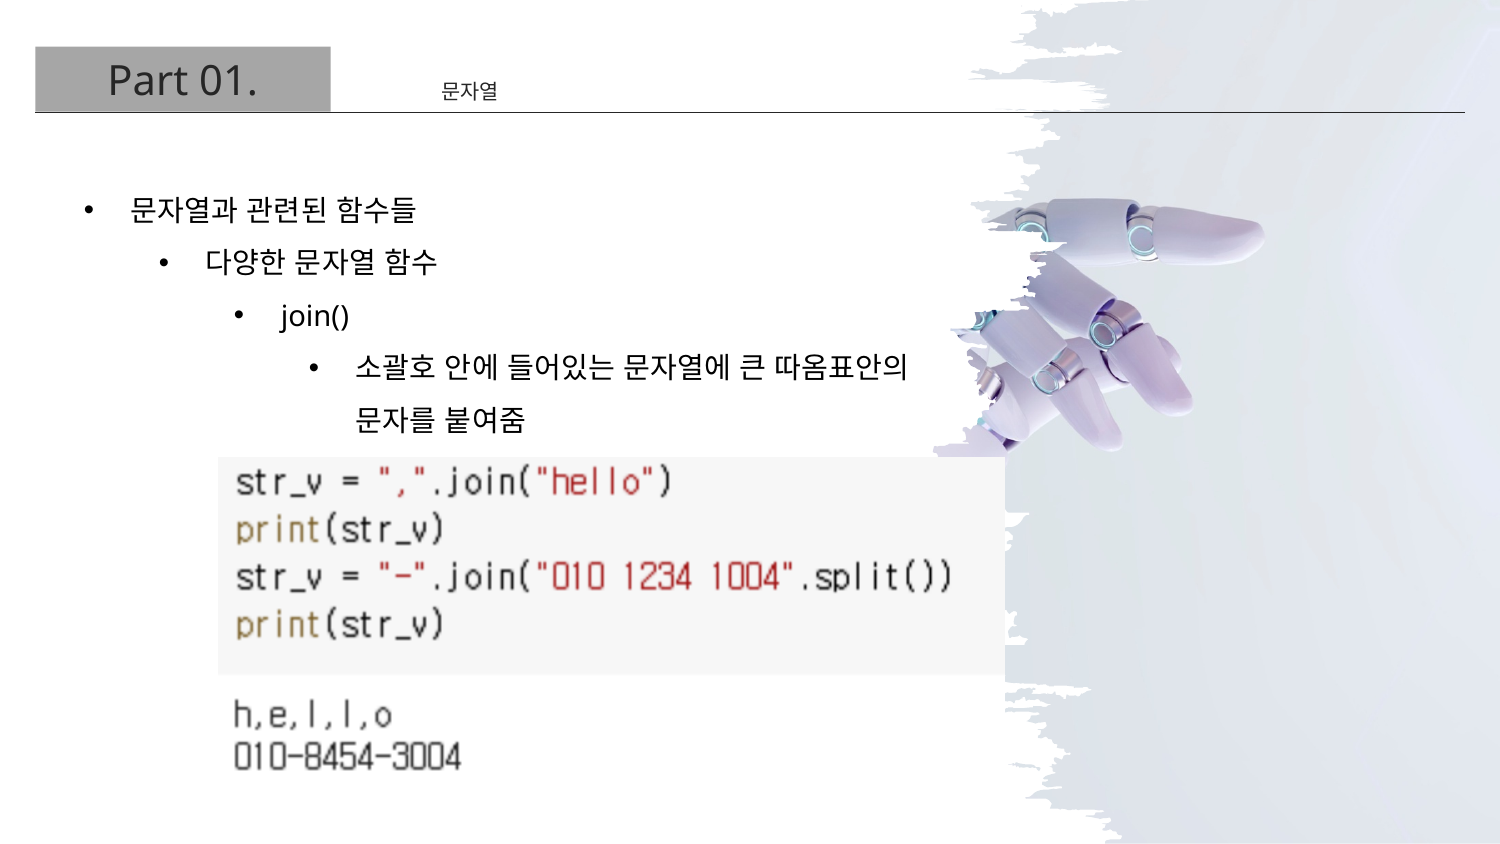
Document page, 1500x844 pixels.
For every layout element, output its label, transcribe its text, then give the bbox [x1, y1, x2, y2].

text_box 문자열 [316, 71, 625, 111]
text_box Part 01. [35, 46, 331, 111]
text_box 문자열과 관련된 함수들 다양한 문자열 함수 join() 소괄호 안에 들어있는 문자열에 큰 따옴표안의 문자를 붙여줌 [69, 167, 850, 445]
picture [218, 0, 1500, 844]
